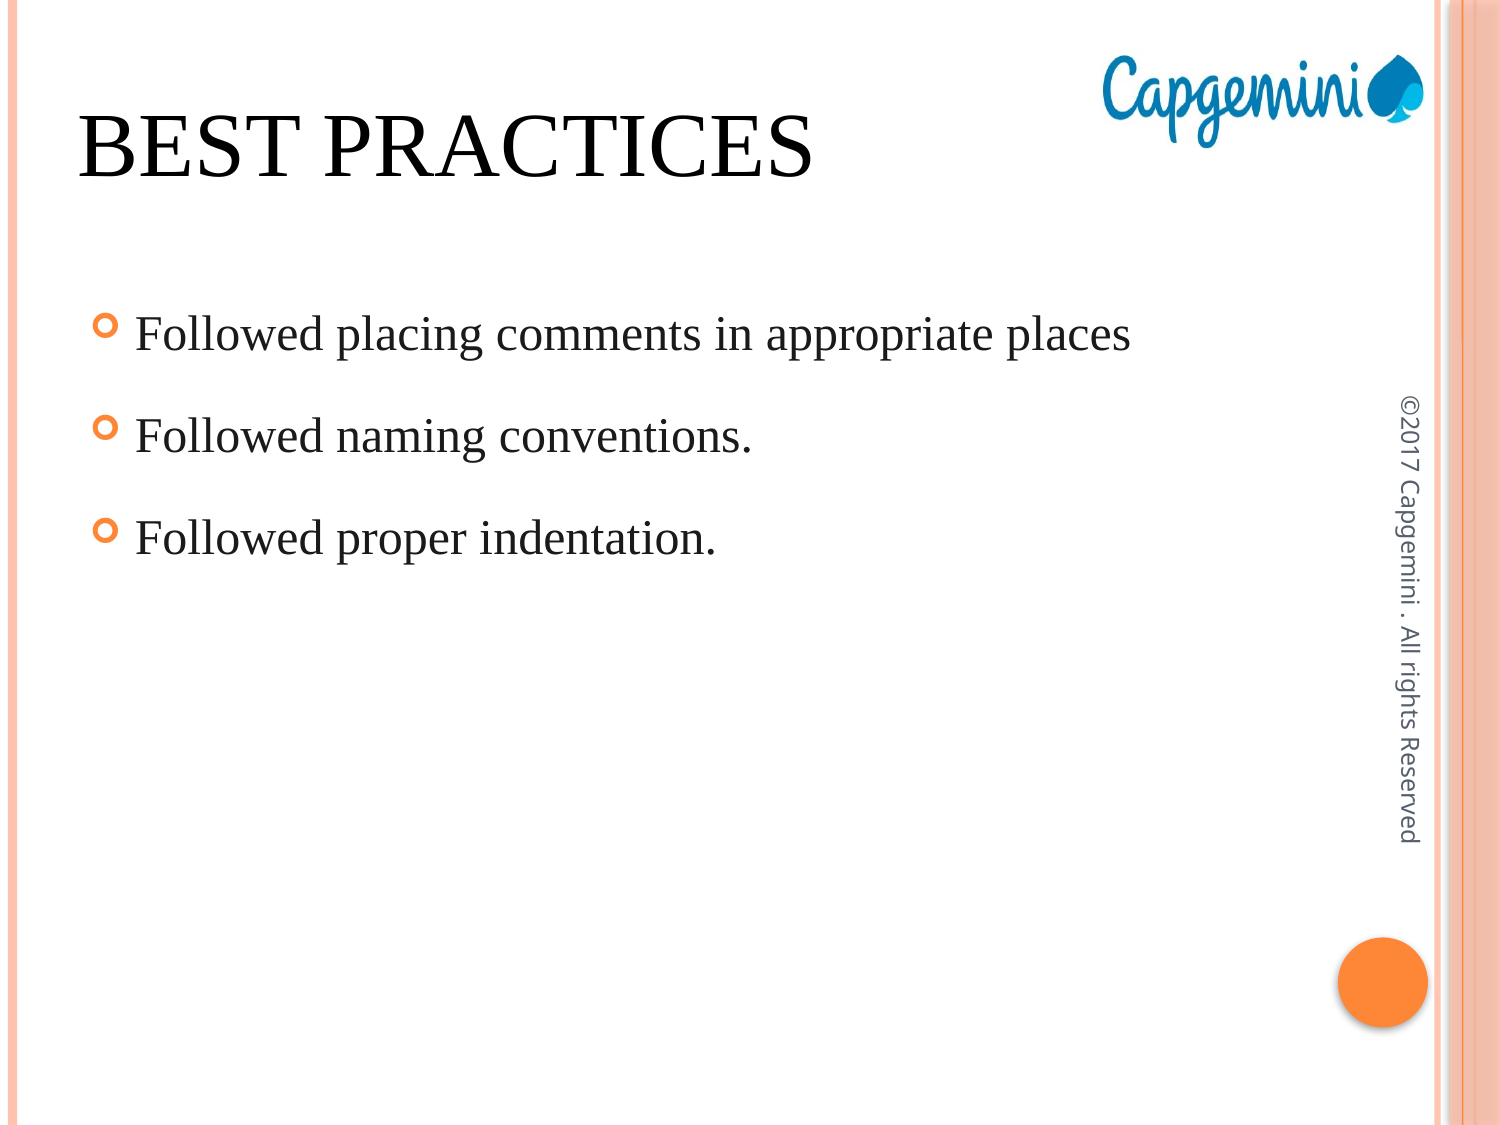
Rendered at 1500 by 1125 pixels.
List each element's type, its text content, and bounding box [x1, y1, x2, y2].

footer ©2017 Capgemini . All rights Reserved [1379, 380, 1440, 906]
list Followed placing comments in appropriate places Followed naming conventions. Followed proper indentation. [75, 262, 1300, 1062]
title BEST PRACTICES [62, 112, 1288, 313]
picture [1099, 49, 1426, 151]
